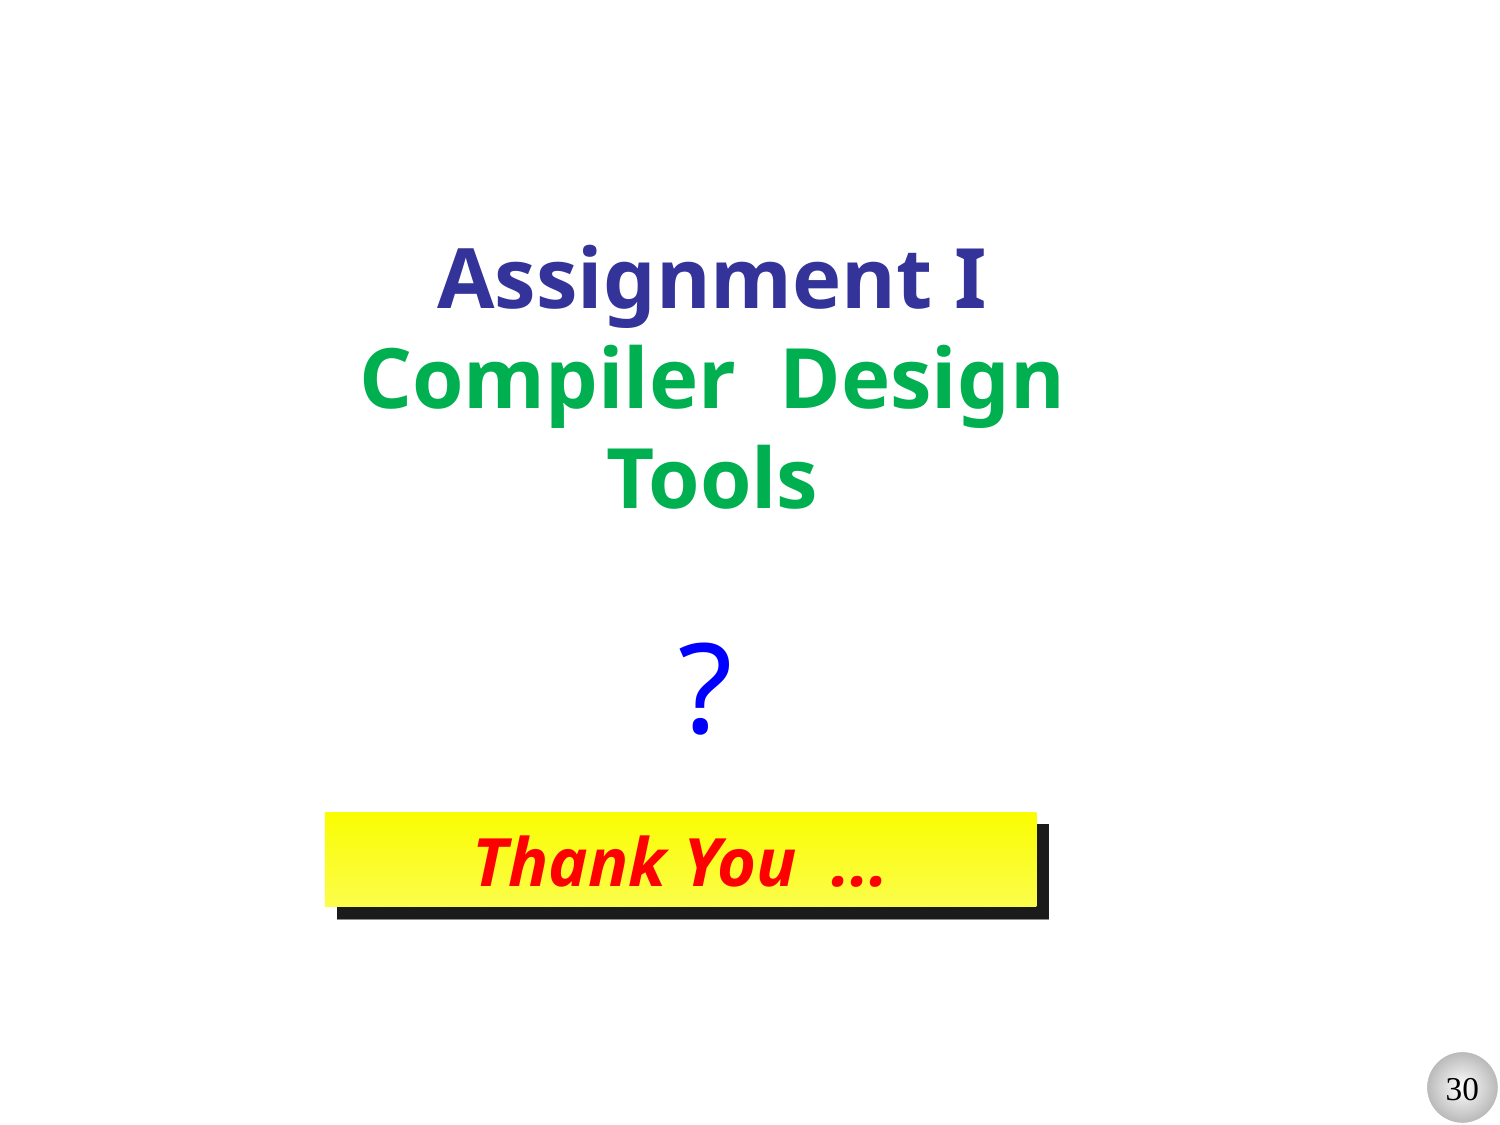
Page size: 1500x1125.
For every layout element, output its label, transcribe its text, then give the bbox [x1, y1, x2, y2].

text_box Assignment I Compiler Design Tools [287, 350, 1138, 600]
text_box Thank You ... [324, 812, 1037, 907]
text_box ? [663, 601, 750, 766]
